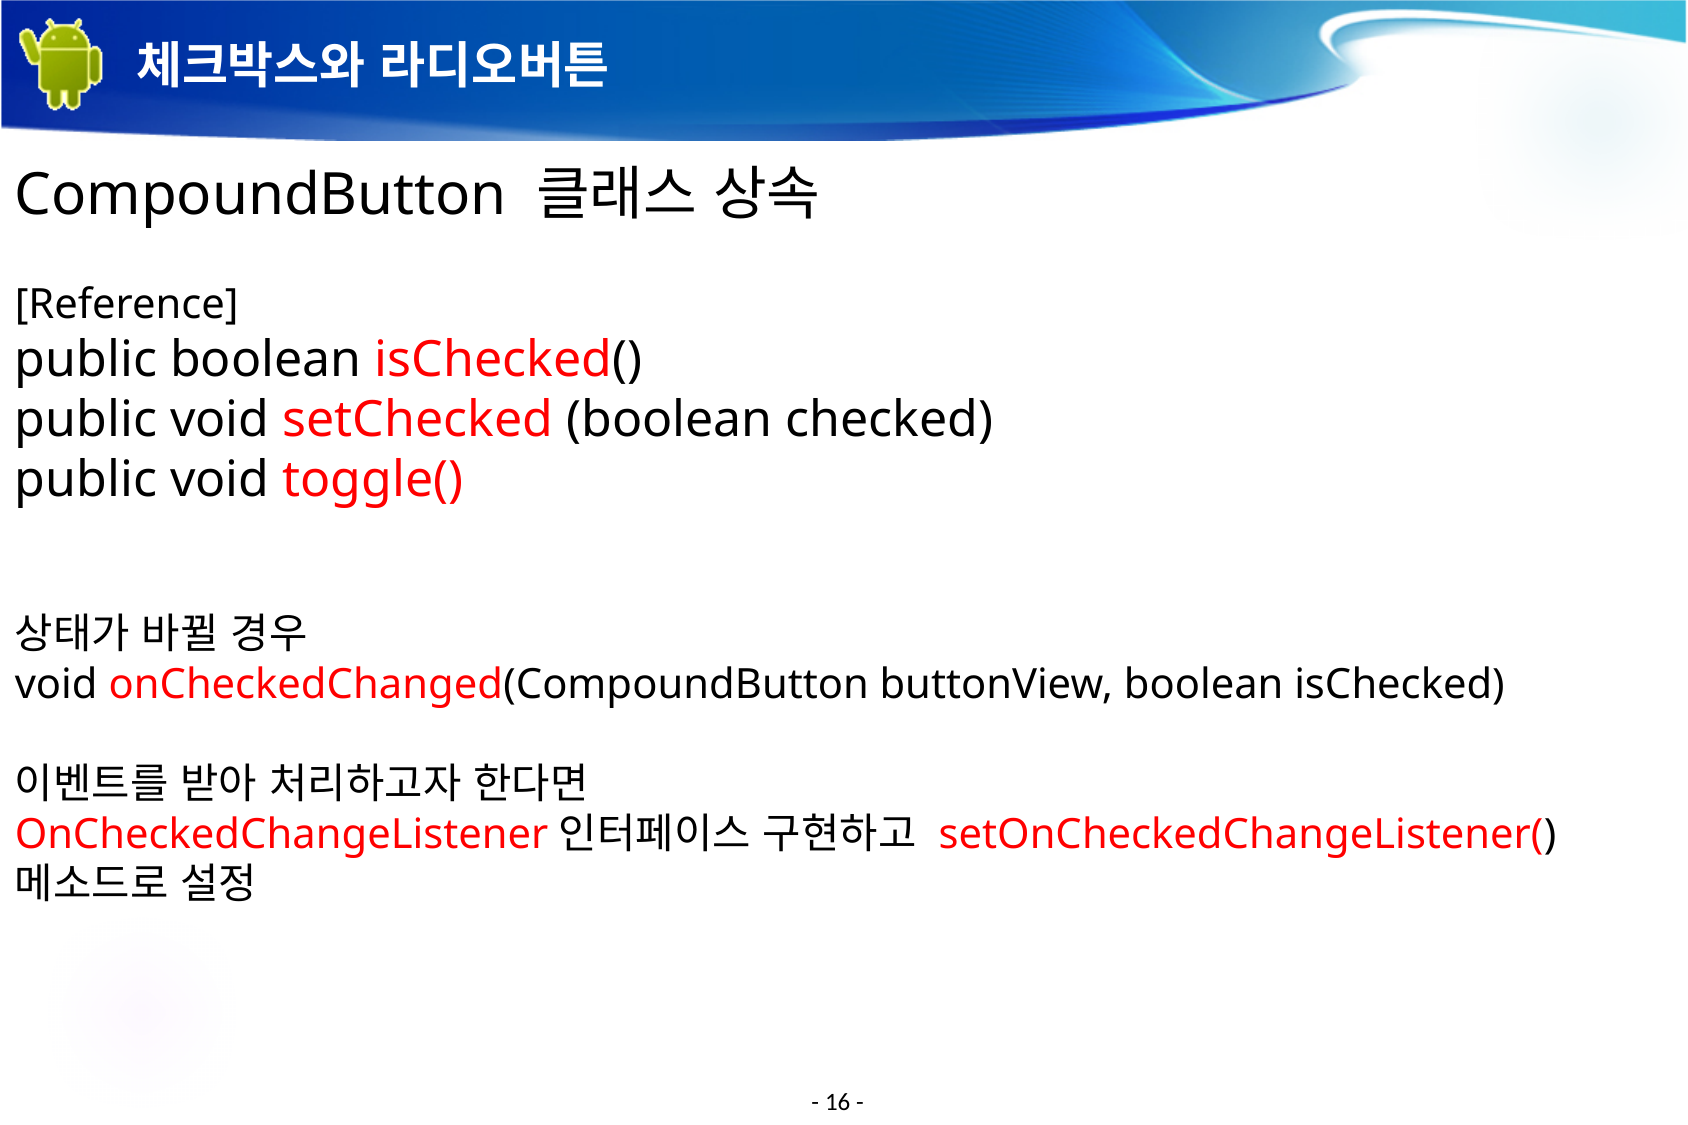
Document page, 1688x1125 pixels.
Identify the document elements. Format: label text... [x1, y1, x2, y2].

text_box CompoundButton 클래스 상속 [Reference] public boolean isChecked() public void setChecked (boolean checked) public void toggle() 상태가 바뀔 경우 void onCheckedChanged(CompoundButton buttonView, boolean isChecked) 이벤트를 받아 처리하고자 한다면 OnCheckedChangeListener인터페이스 구현하고 setOnCheckedChangeListener() 메소드로 설정 [0, 149, 1688, 914]
title 체크박스와 라디오버튼 [134, 31, 661, 96]
picture [0, 0, 1688, 141]
